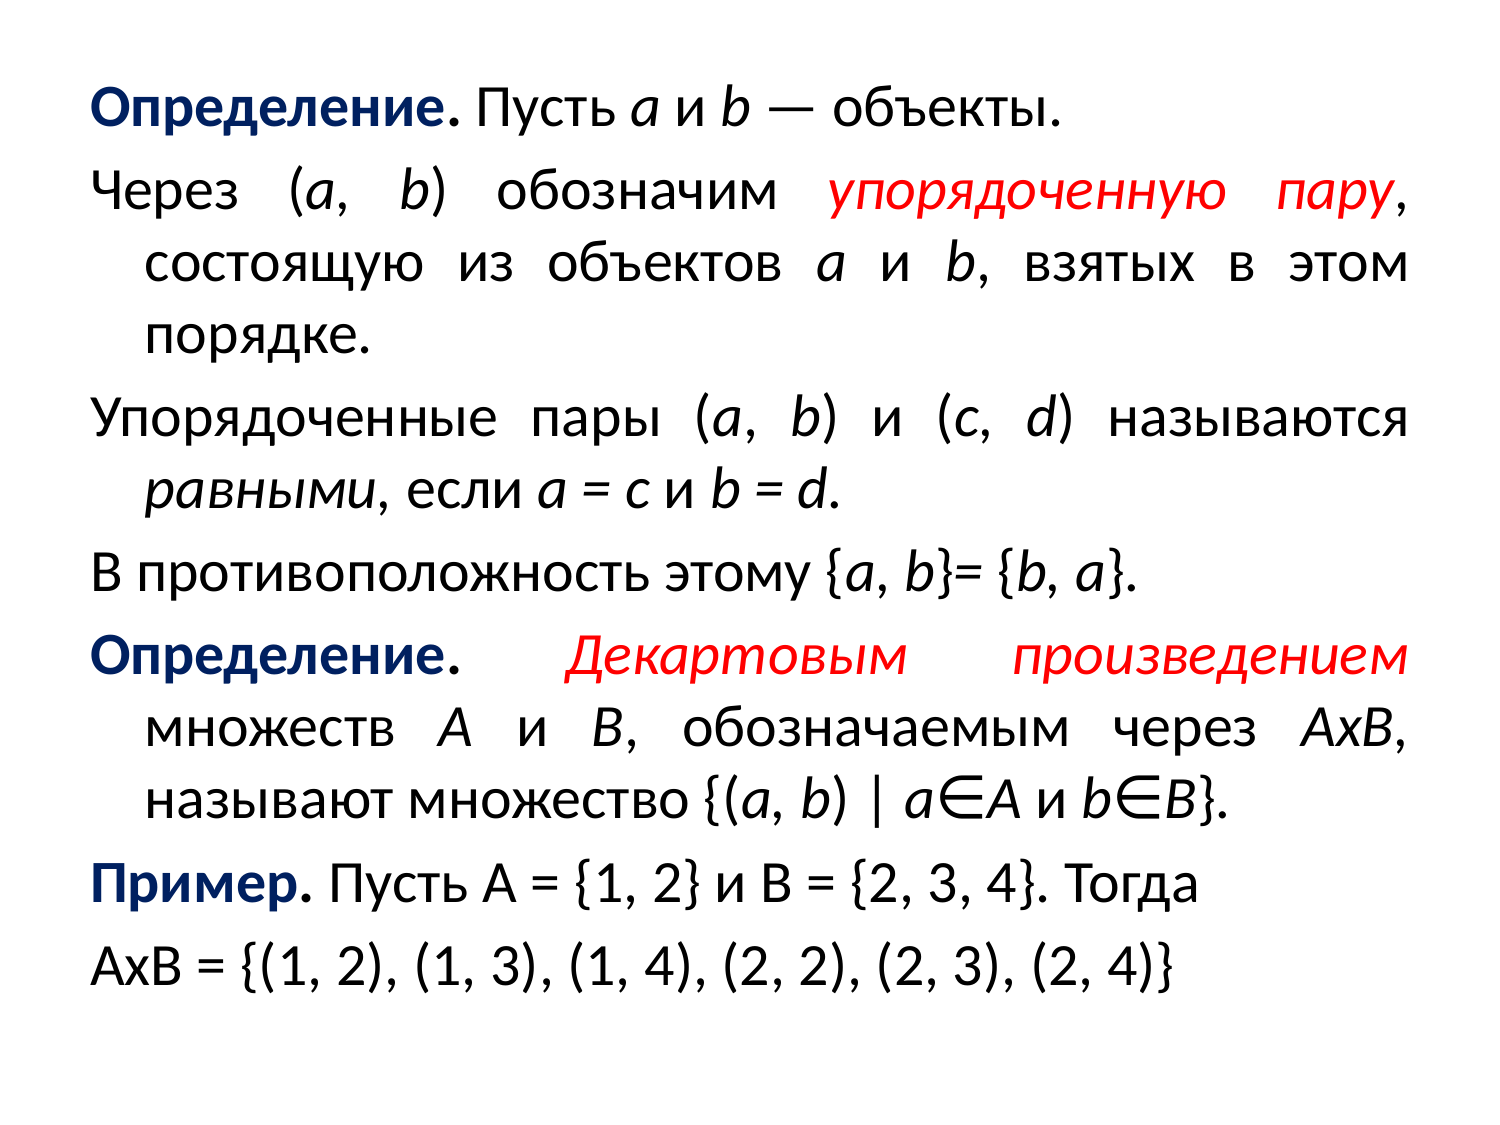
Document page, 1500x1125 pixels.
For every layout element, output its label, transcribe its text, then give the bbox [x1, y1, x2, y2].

list Определение. Пусть а и b — объекты. Через (а, b) обозначим упорядоченную пару, состоящую из объектов а и b, взятых в этом порядке. Упорядоченные пары (а, b) и (с, d) называются равными, если а = с и b = d. В противоположность этому {а, b}= {b, а}. Определение. Декартовым произведением множеств A и B, обозначаемым через АхВ, называют множество {(а, b) | а∈А и b∈B}. Пример. Пусть A = {1, 2} и В = {2, 3, 4}. Тогда AхB = {(1, 2), (1, 3), (1, 4), (2, 2), (2, 3), (2, 4)} [75, 58, 1425, 1005]
